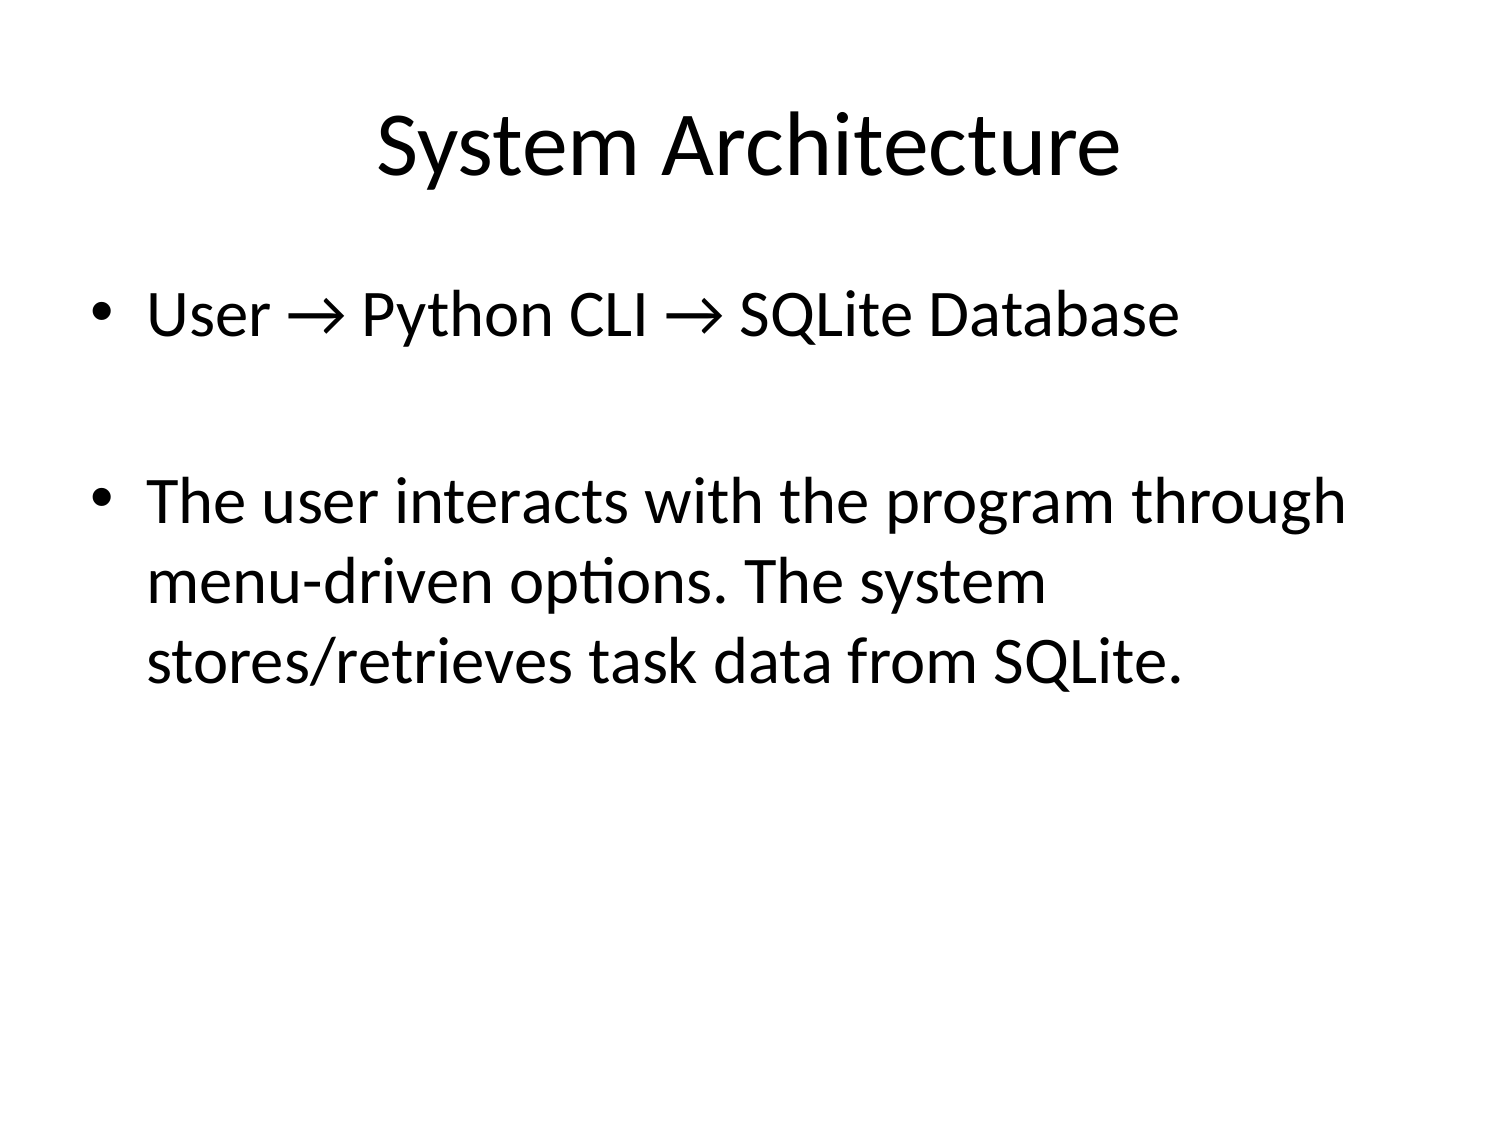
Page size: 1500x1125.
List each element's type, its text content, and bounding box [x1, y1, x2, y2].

list User → Python CLI → SQLite Database The user interacts with the program through menu-driven options. The system stores/retrieves task data from SQLite. [75, 262, 1425, 1005]
title System Architecture [75, 45, 1425, 233]
